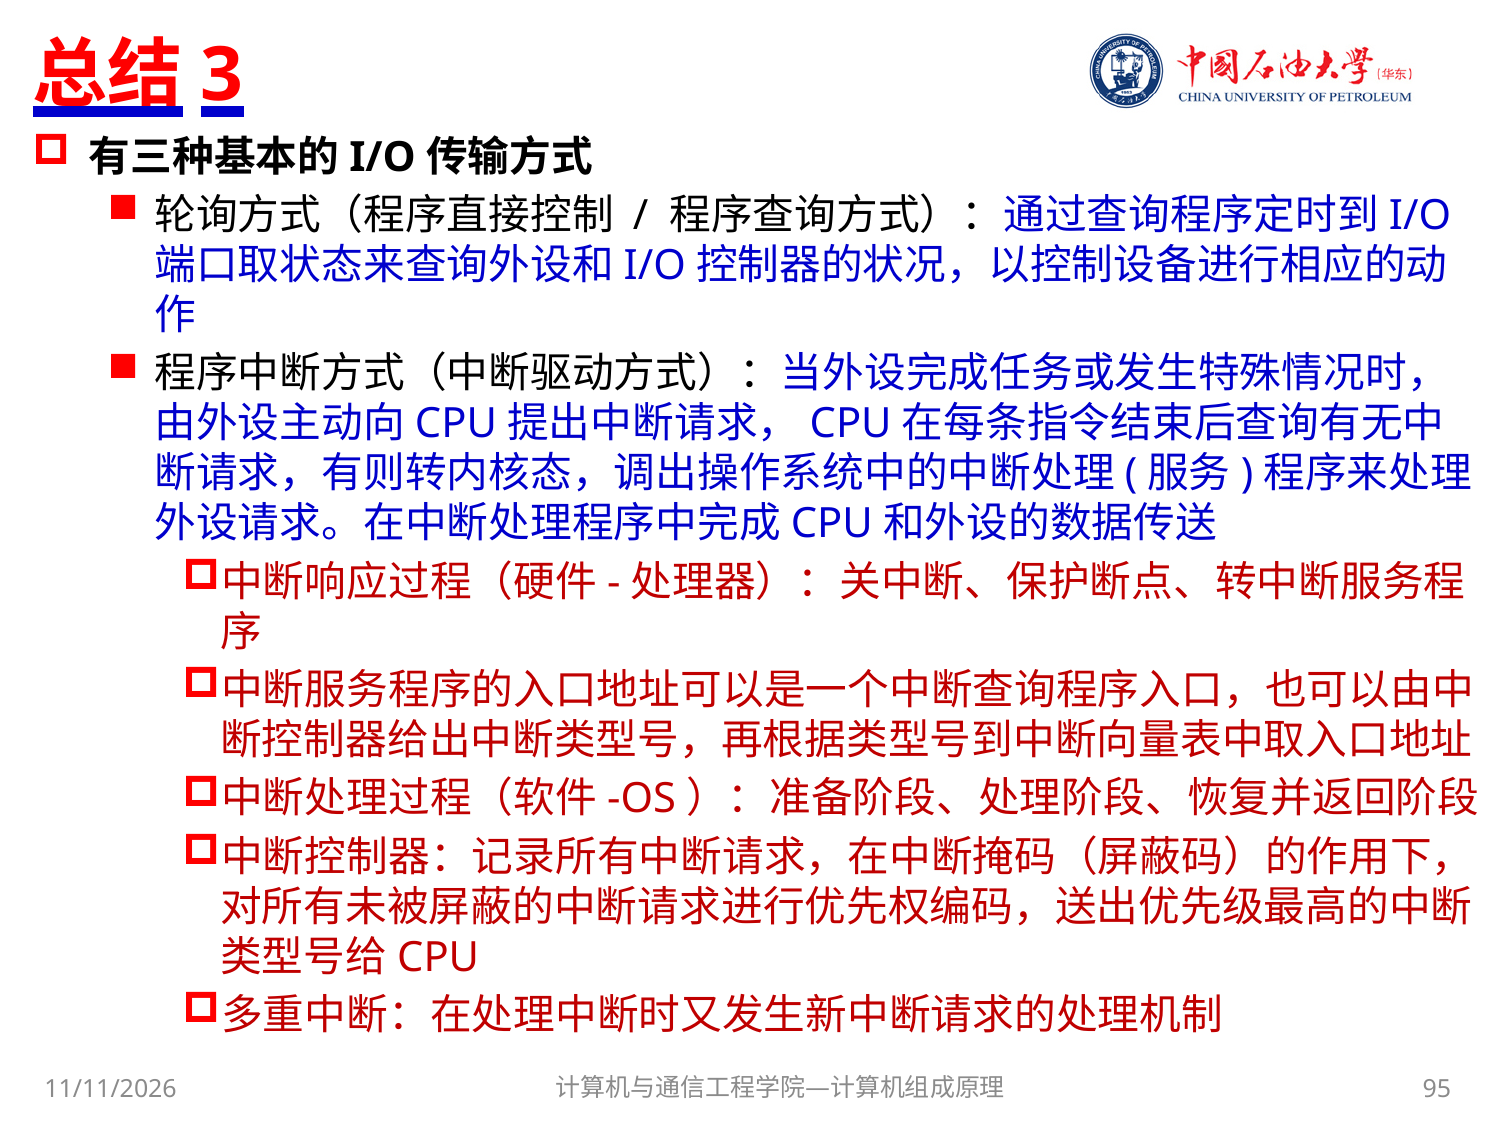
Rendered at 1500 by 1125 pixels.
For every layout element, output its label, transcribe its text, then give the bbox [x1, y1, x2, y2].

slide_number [29, 1059, 380, 1119]
list 有三种基本的I/O传输方式 轮询方式（程序直接控制 / 程序查询方式）：通过查询程序定时到I/O端口取状态来查询外设和I/O控制器的状况，以控制设备进行相应的动作 程序中断方式（中断驱动方式）：当外设完成任务或发生特殊情况时，由外设主动向CPU提出中断请求，CPU在每条指令结束后查询有无中断请求，有则转内核态，调出操作系统中的中断处理(服务)程序来处理外设请求。在中断处理程序中完成CPU和外设的数据传送 中断响应过程（硬件-处理器）：关中断、保护断点、转中断服务程序 中断服务程序的入口地址可以是一个中断查询程序入口，也可以由中断控制器给出中断类型号，再根据类型号到中断向量表中取入口地址 中断处理过程（软件-OS）：准备阶段、处理阶段、恢复并返回阶段 中断控制器：记录所有中断请求，在中断掩码（屏蔽码）的作用下，对所有未被屏蔽的中断请求进行优先权编码，送出优先级最高的中断类型号给CPU 多重中断：在处理中断时又发生新中断请求的处理机制 [17, 121, 1500, 1057]
footer 计算机与通信工程学院—计算机组成原理 [501, 1057, 1059, 1117]
title 总结3 [17, 7, 1471, 121]
slide_number 95 [1116, 1059, 1467, 1119]
